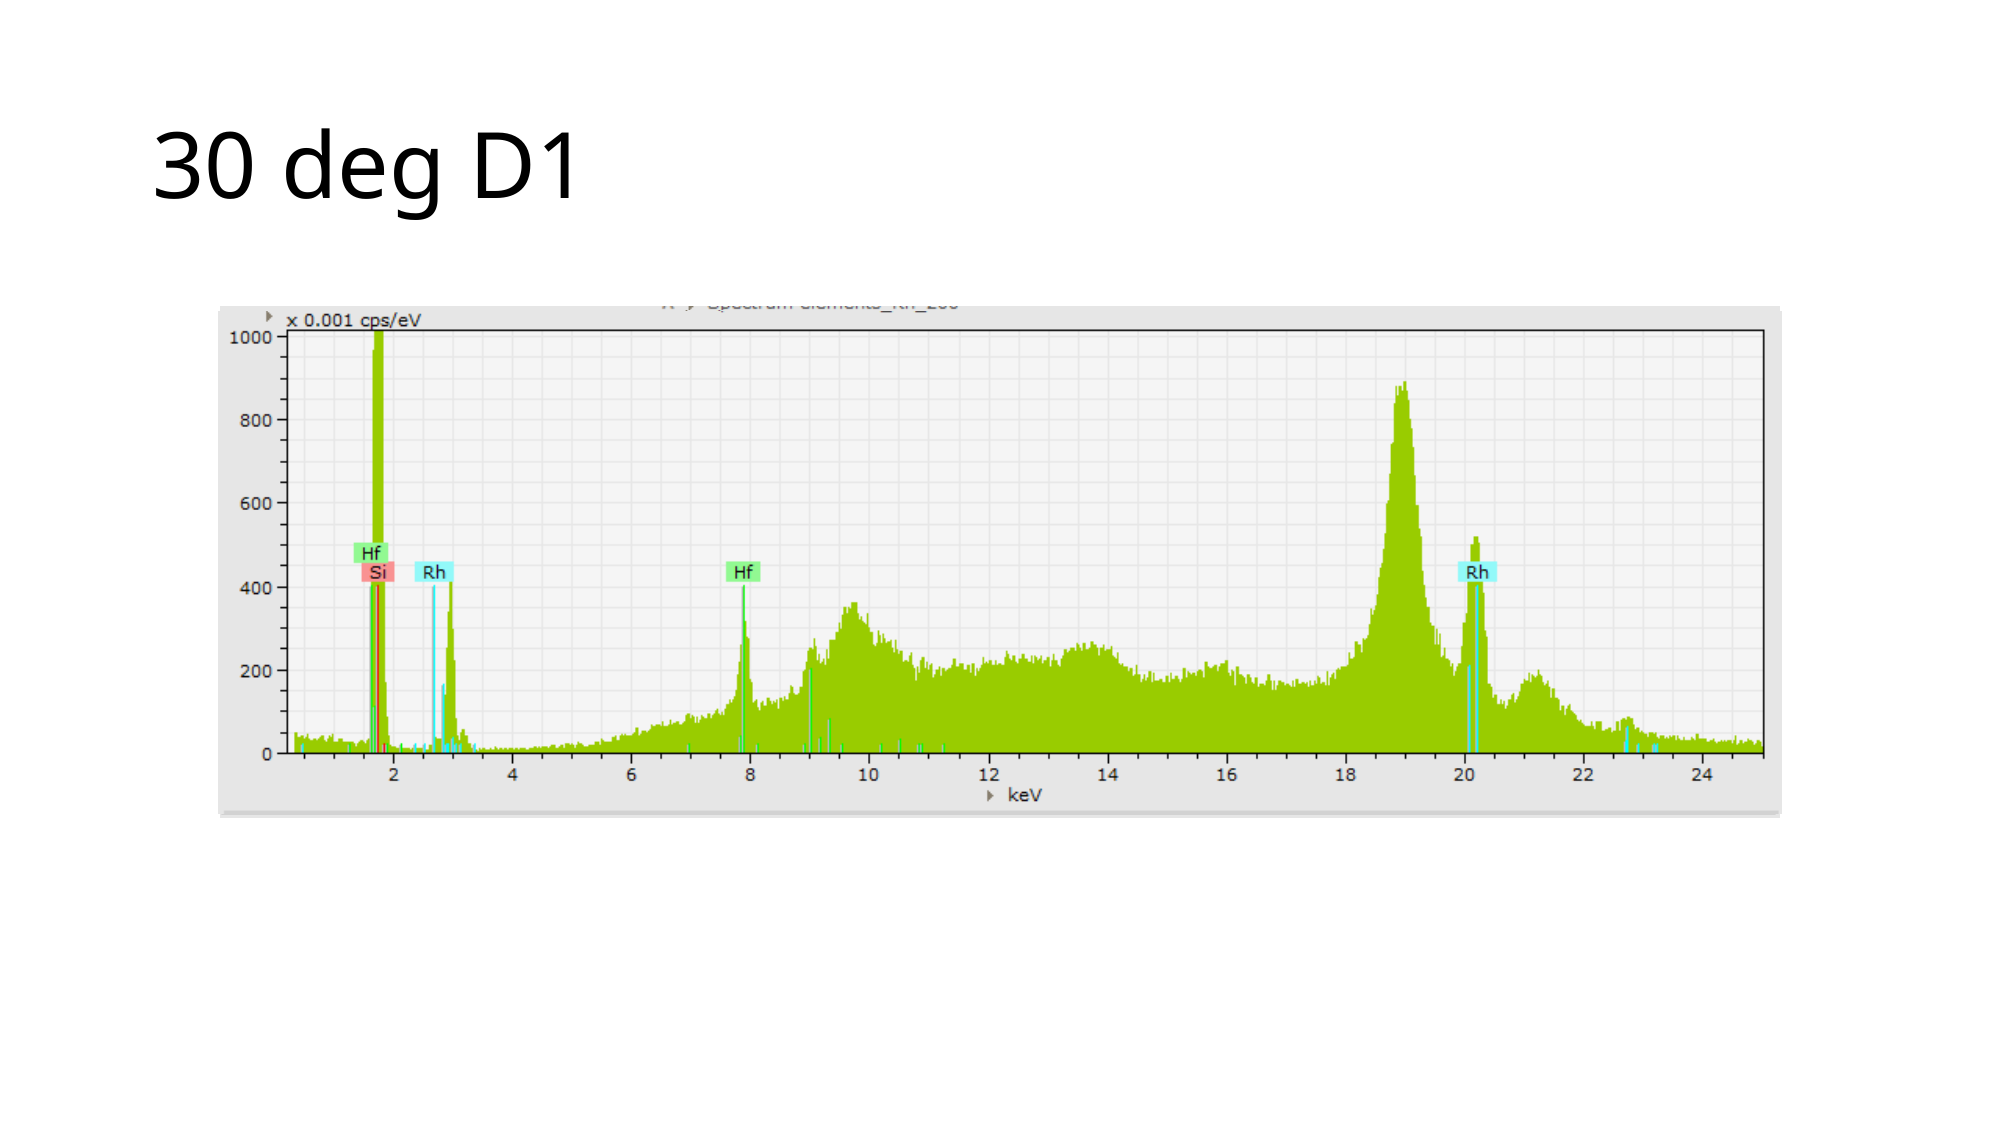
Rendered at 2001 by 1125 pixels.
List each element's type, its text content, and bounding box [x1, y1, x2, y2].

title 30 deg D1 [137, 59, 1863, 278]
picture [218, 306, 1782, 818]
